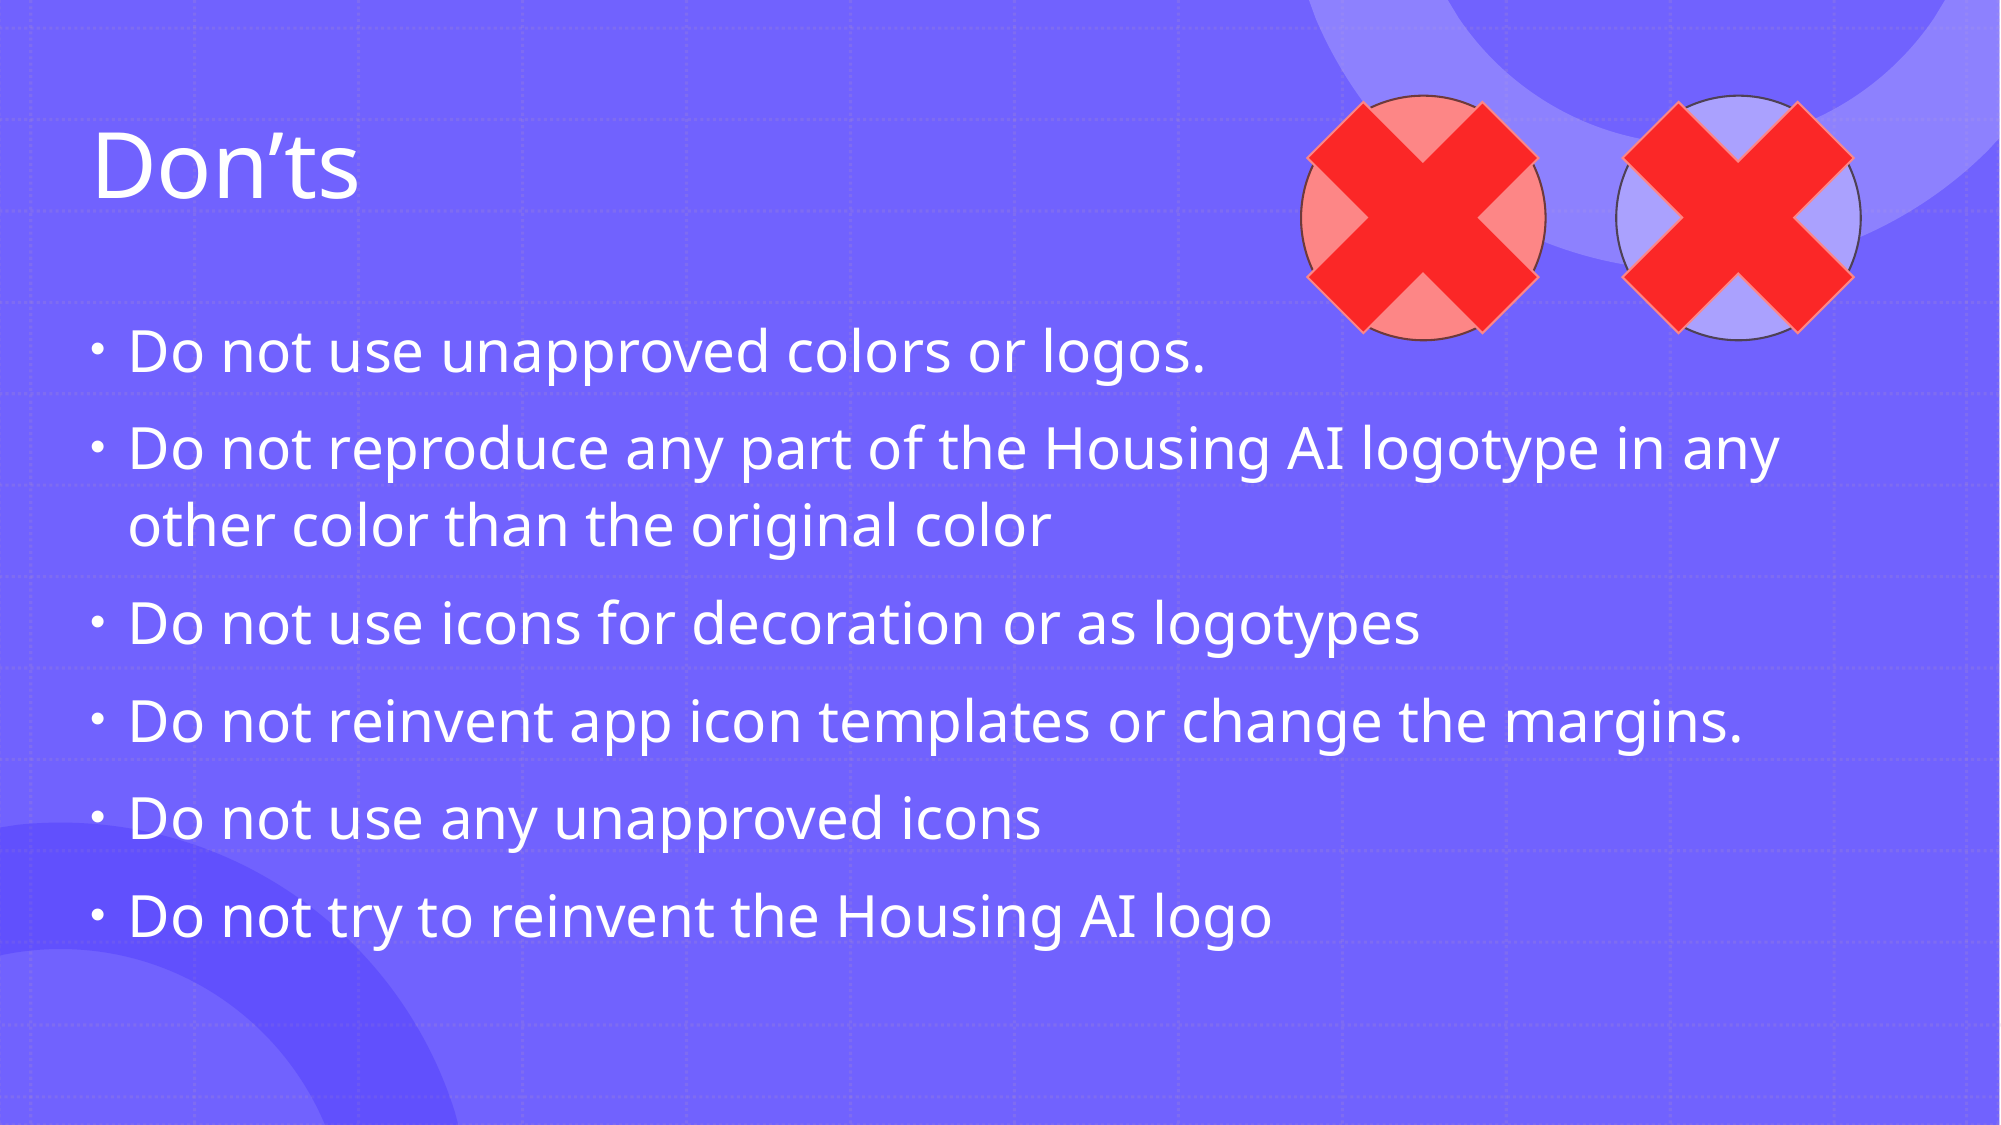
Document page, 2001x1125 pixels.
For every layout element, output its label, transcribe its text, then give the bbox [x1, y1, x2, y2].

text_box [1481, 164, 1547, 271]
text_box [1370, 94, 1475, 159]
text_box [1300, 165, 1364, 270]
text_box [1686, 94, 1791, 159]
title Don’ts [75, 59, 1834, 278]
text_box [1621, 100, 1856, 335]
text_box [1685, 276, 1792, 342]
text_box [1797, 165, 1862, 271]
list Do not use unapproved colors or logos. Do not reproduce any part of the Housing AI logotype in any other color than the original color Do not use icons for decoration or as logotypes Do not reinvent app icon templates or change the margins. Do not use any unapproved icons Do not try to reinvent the Housing AI logo [75, 299, 1834, 1014]
text_box [1305, 100, 1540, 335]
text_box [1369, 276, 1476, 342]
text_box [1615, 165, 1680, 271]
